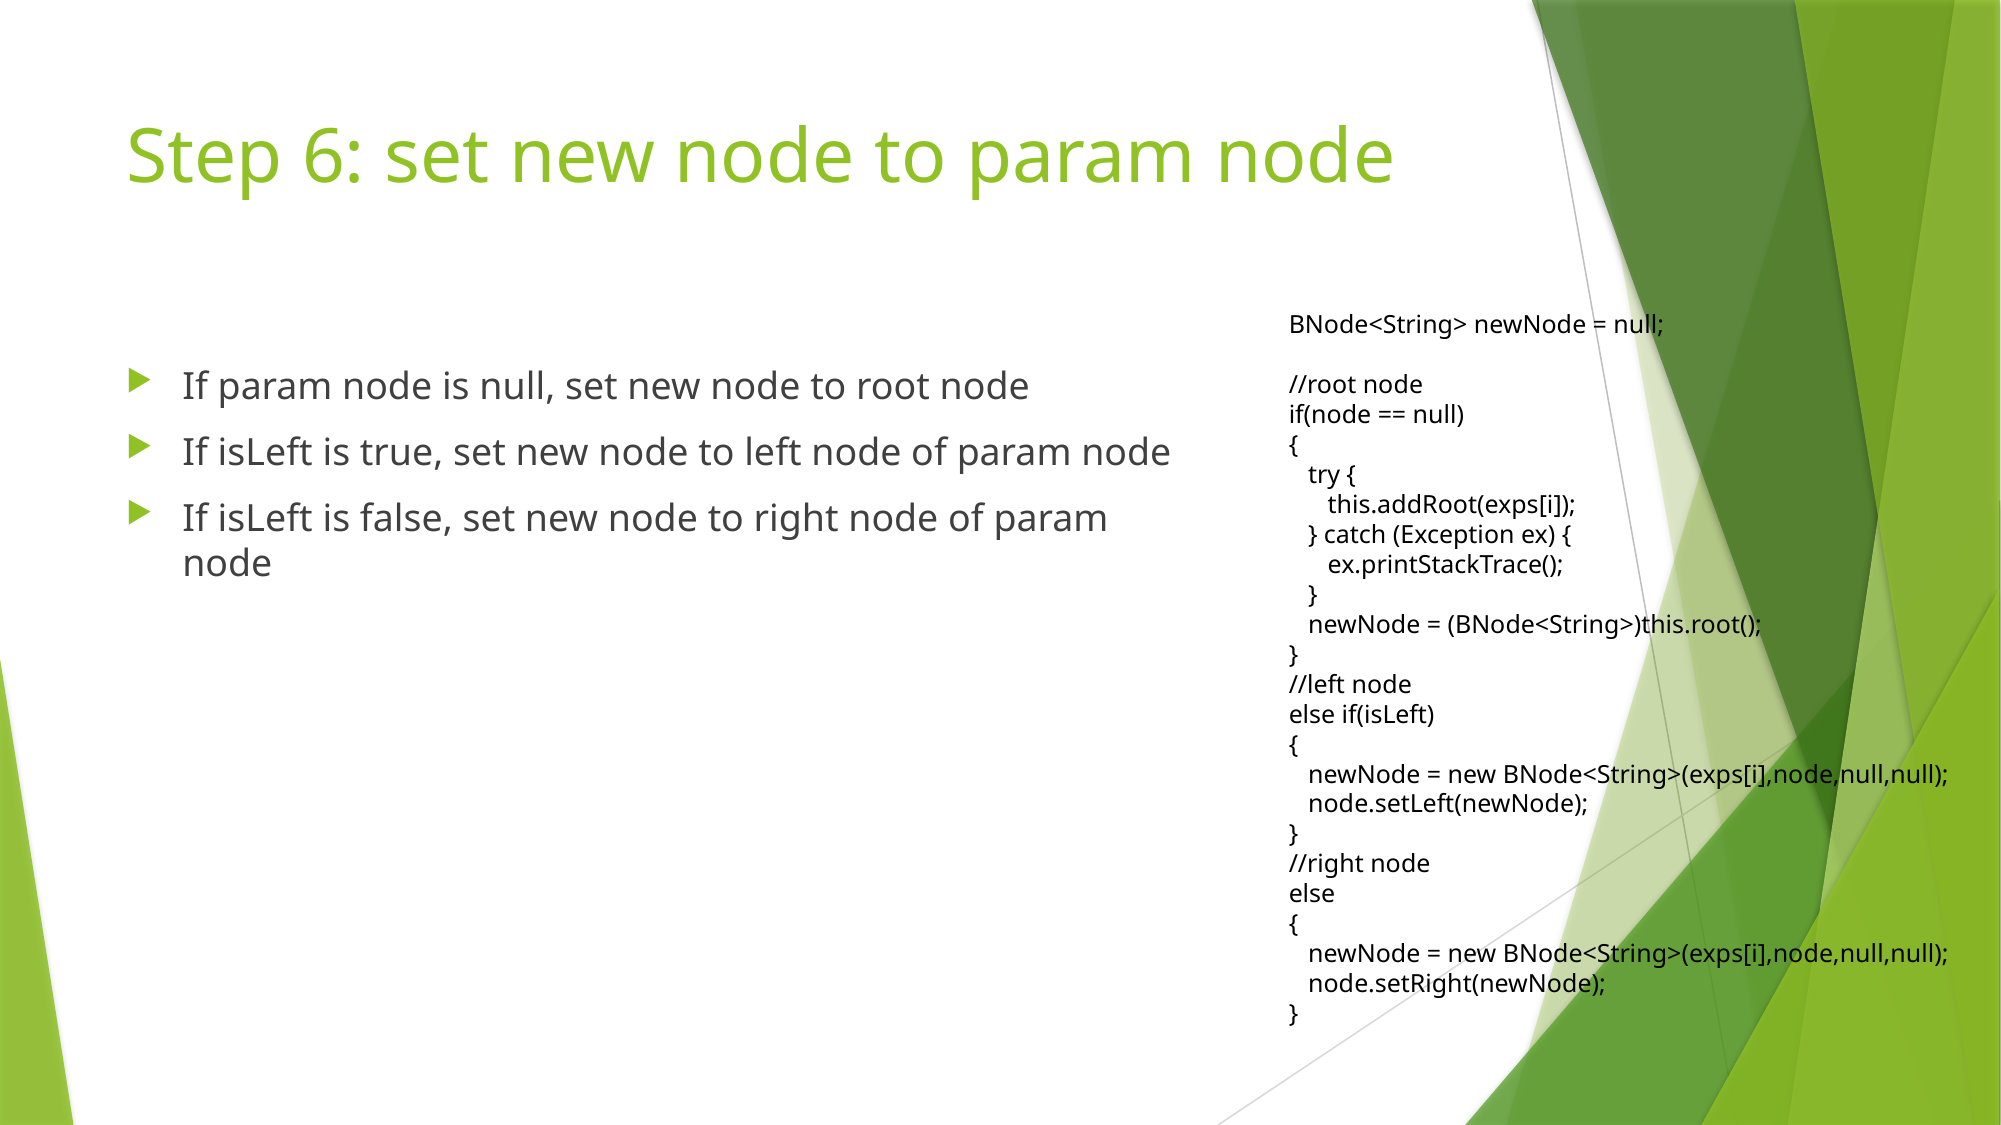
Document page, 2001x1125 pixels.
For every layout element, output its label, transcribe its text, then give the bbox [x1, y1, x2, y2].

text_box BNode<String> newNode = null; //root node if(node == null) { try { this.addRoot(exps[i]); } catch (Exception ex) { ex.printStackTrace(); } newNode = (BNode<String>)this.root(); } //left node else if(isLeft) { newNode = new BNode<String>(exps[i],node,null,null); node.setLeft(newNode); } //right node else { newNode = new BNode<String>(exps[i],node,null,null); node.setRight(newNode); } [1176, 301, 2000, 1035]
list If param node is null, set new node to root node If isLeft is true, set new node to left node of param node If isLeft is false, set new node to right node of param node [111, 354, 1176, 992]
title Step 6: set new node to param node [111, 99, 1522, 317]
